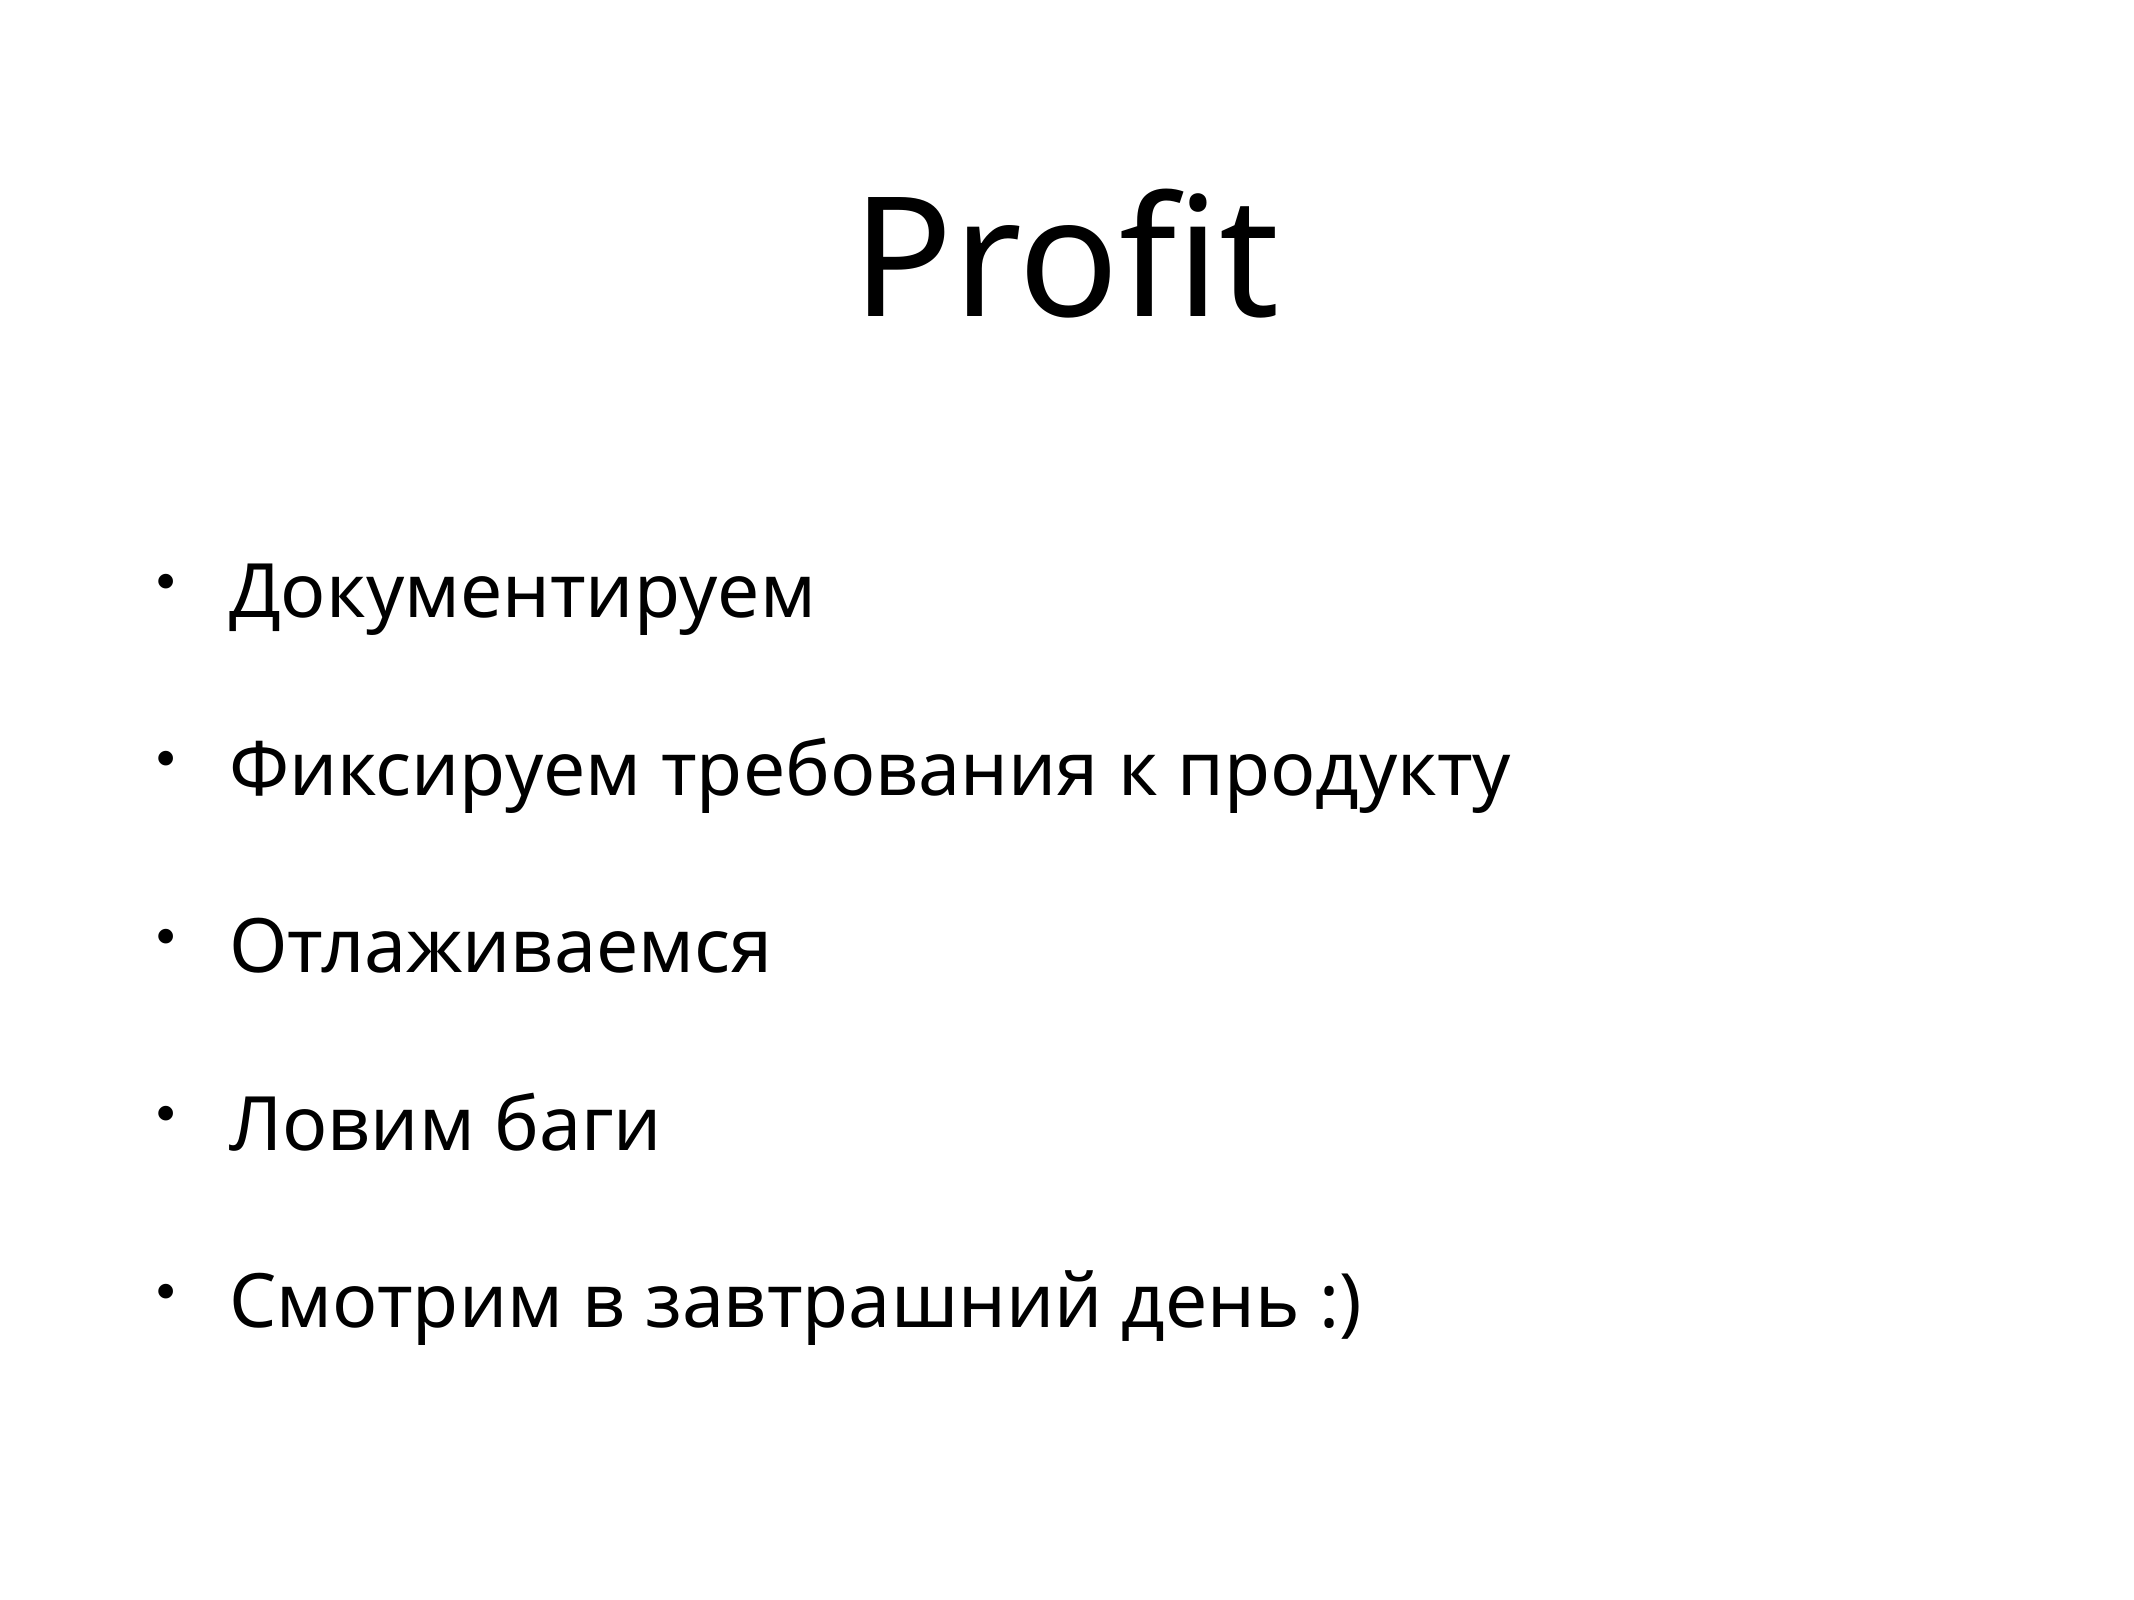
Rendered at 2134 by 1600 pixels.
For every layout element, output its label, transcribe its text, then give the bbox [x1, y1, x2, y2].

title Profit [155, 72, 1978, 426]
list Документируем Фиксируем требования к продукту Отлаживаемся Ловим баги Смотрим в завтрашний день :) [155, 426, 1978, 1459]
